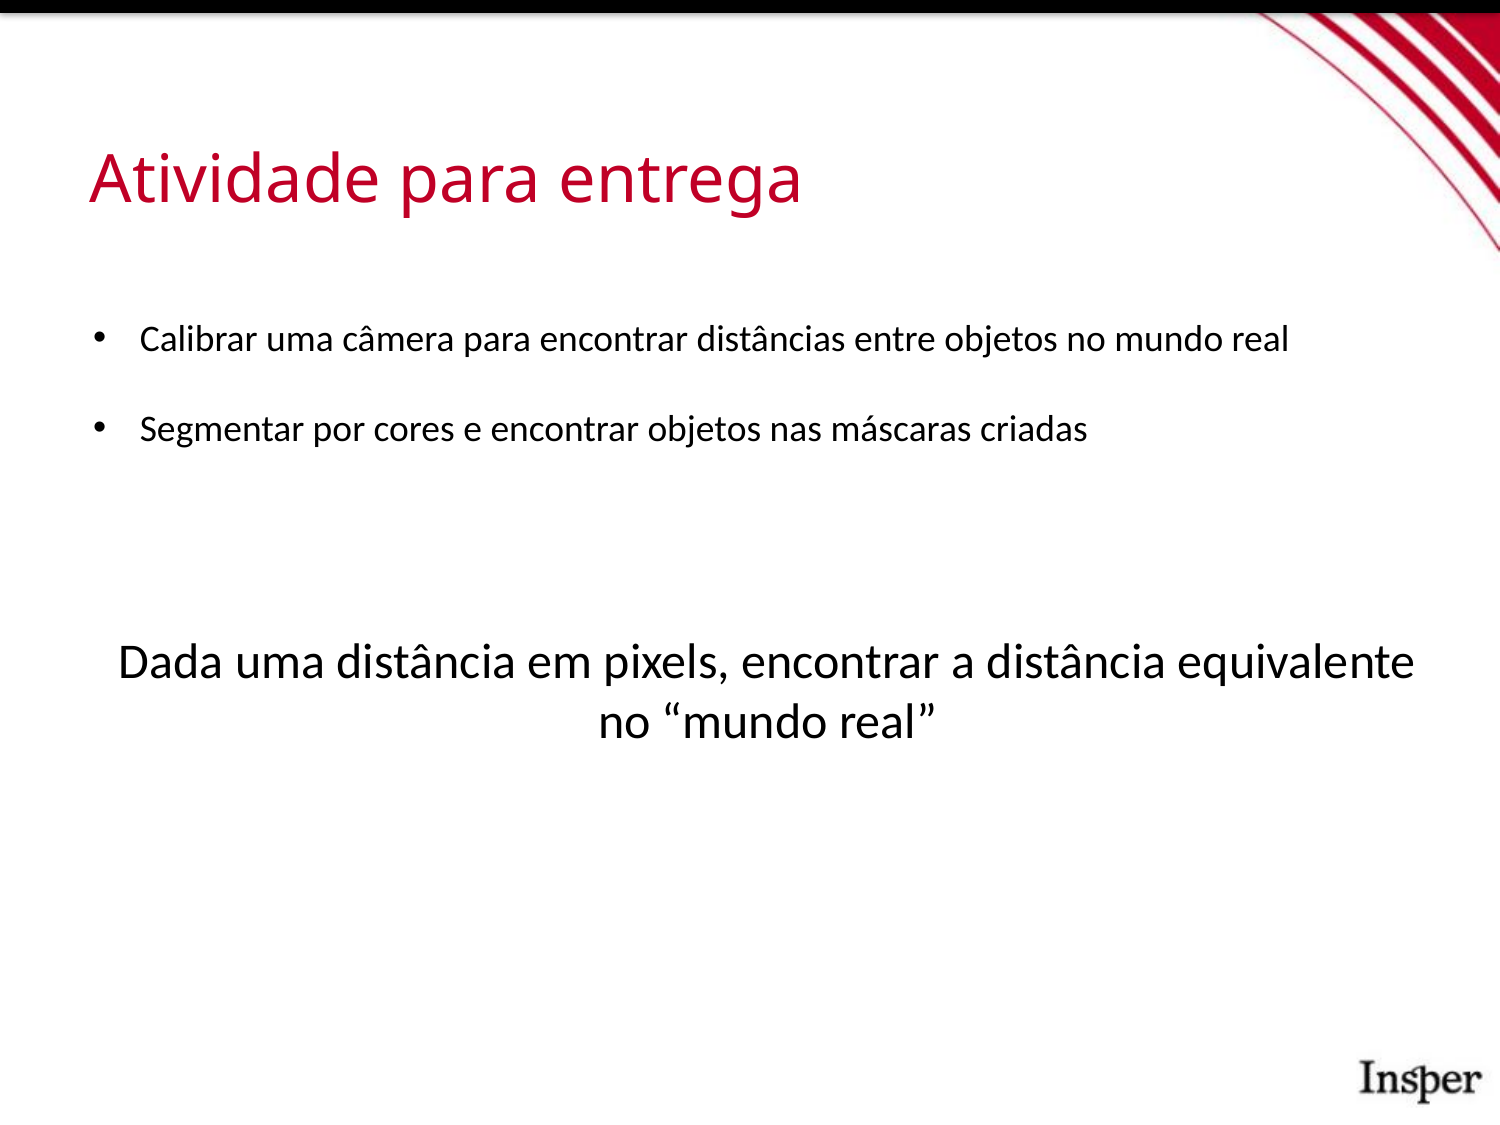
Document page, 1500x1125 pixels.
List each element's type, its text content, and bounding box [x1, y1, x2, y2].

picture [0, 13, 1500, 1125]
text_box Calibrar uma câmera para encontrar distâncias entre objetos no mundo real Segmentar por cores e encontrar objetos nas máscaras criadas Dada uma distância em pixels, encontrar a distância equivalente no “mundo real” [78, 306, 1458, 757]
slide_number [1074, 1016, 1425, 1076]
title Atividade para entrega [75, 128, 1425, 230]
